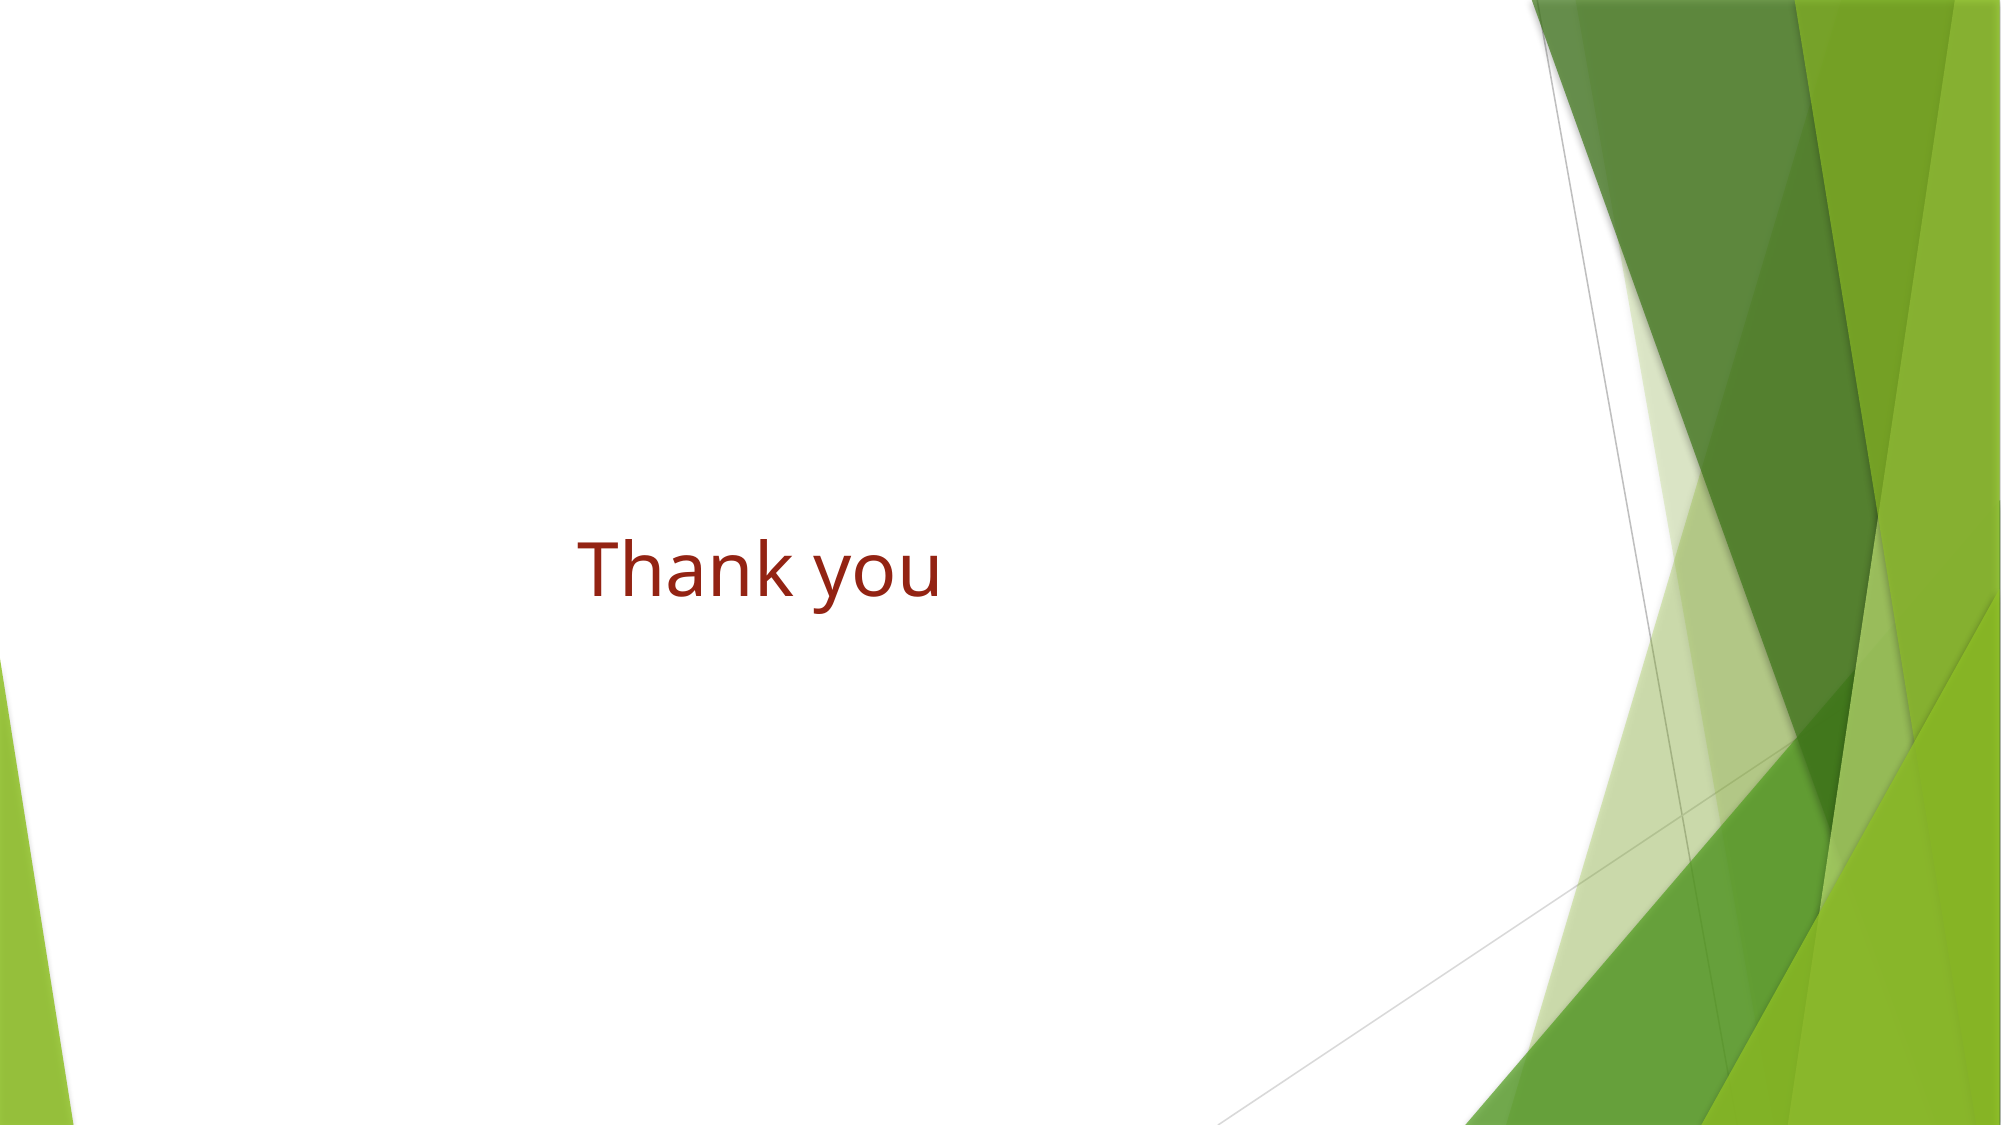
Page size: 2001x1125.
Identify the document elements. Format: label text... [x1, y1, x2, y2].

title Thank you [562, 514, 1567, 731]
